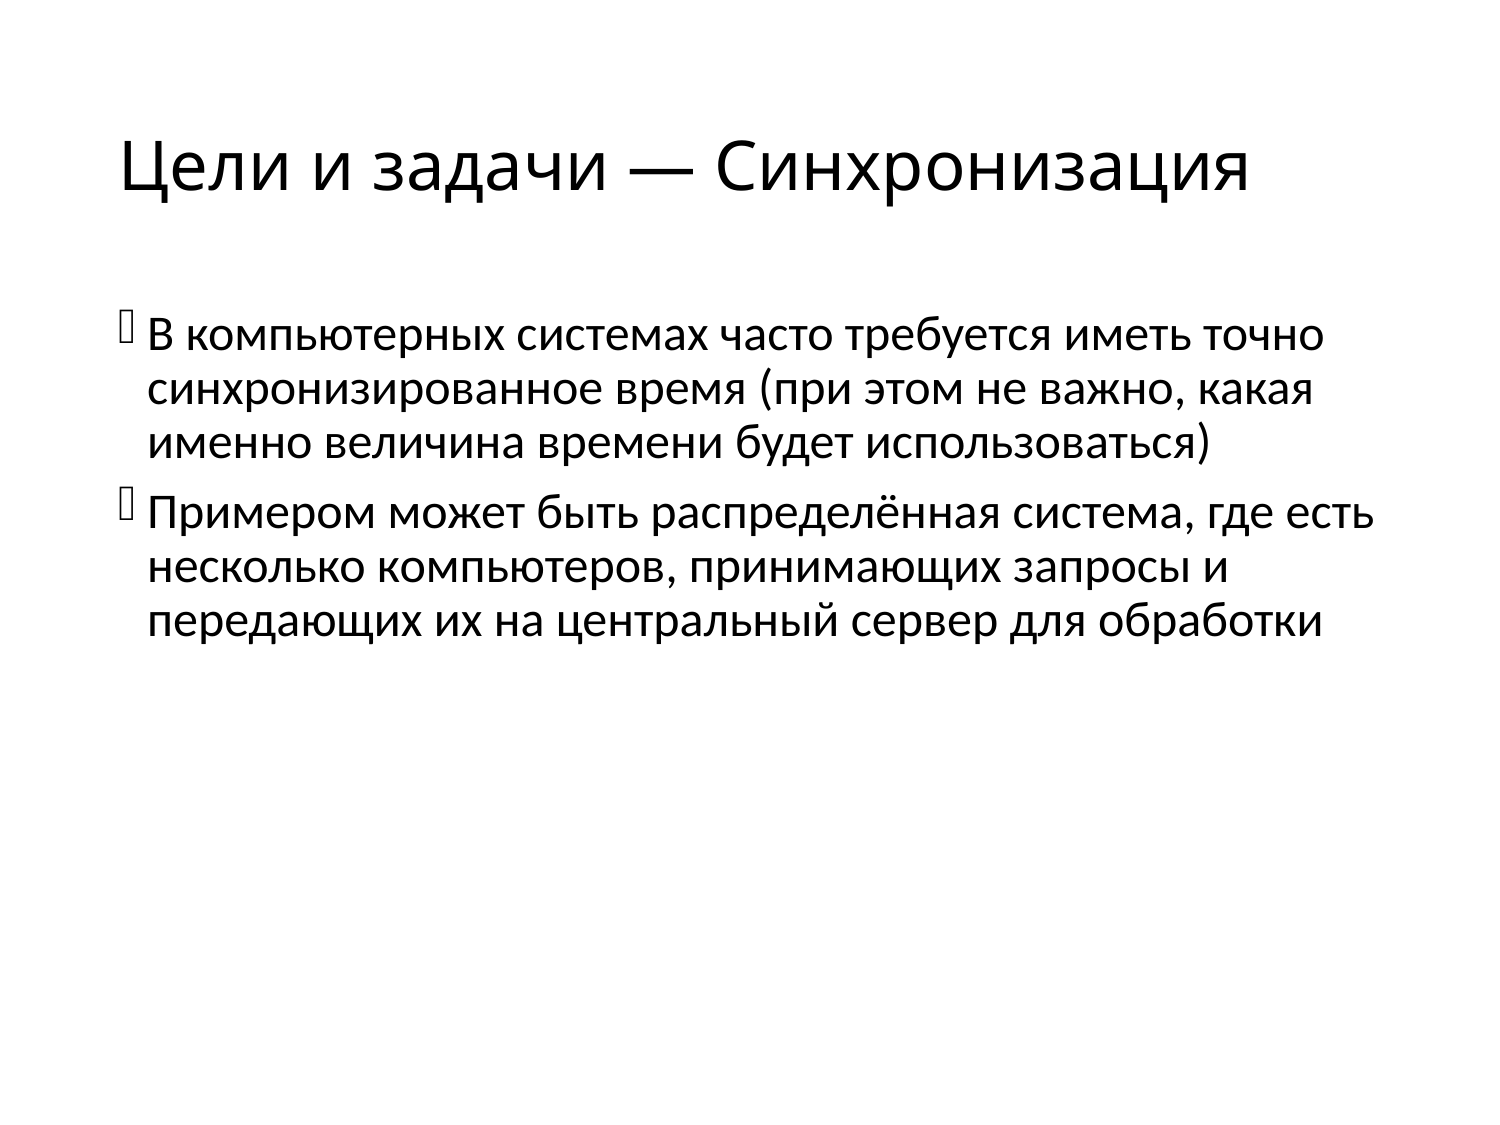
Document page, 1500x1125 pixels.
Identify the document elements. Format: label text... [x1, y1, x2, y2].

title Цели и задачи — Синхронизация [103, 60, 1398, 278]
list В компьютерных системах часто требуется иметь точно синхронизированное время (при этом не важно, какая именно величина времени будет использоваться) Примером может быть распределённая система, где есть несколько компьютеров, принимающих запросы и передающих их на центральный сервер для обработки [103, 299, 1398, 1014]
